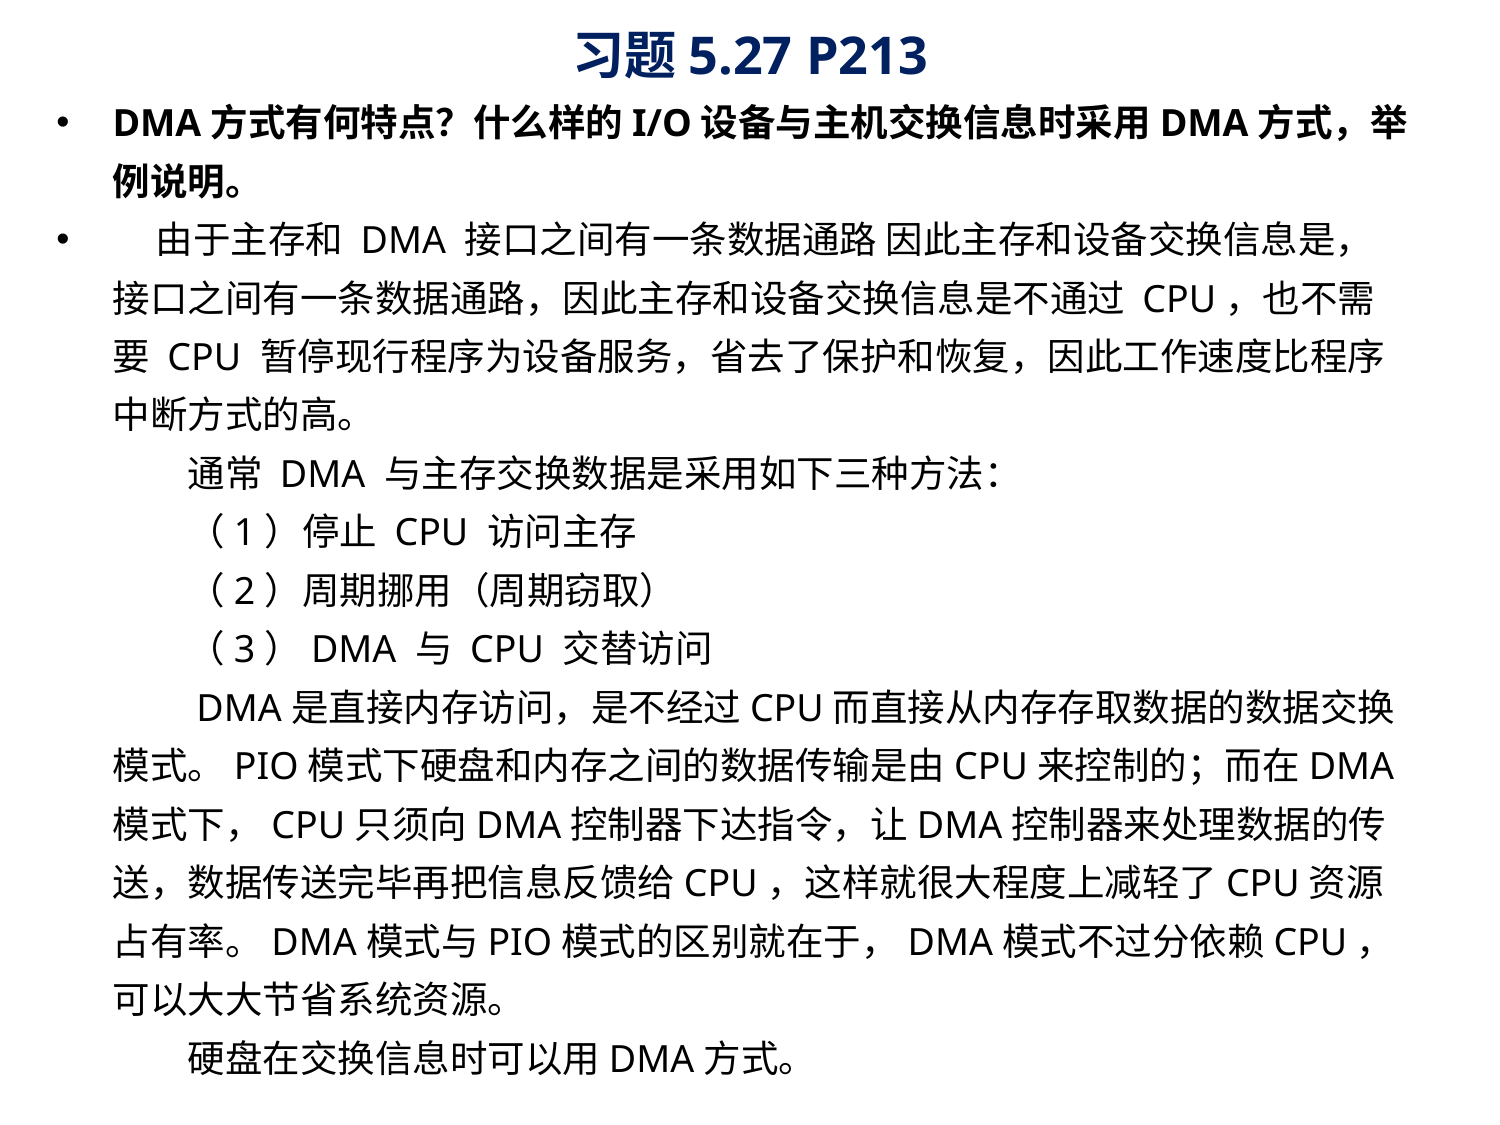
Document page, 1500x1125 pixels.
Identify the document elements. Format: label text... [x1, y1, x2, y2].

title 习题5.27 P213 [75, 0, 1425, 78]
list DMA方式有何特点？什么样的I/O设备与主机交换信息时采用DMA方式，举例说明。 由于主存和 DMA 接口之间有一条数据通路 因此主存和设备交换信息是， 接口之间有一条数据通路，因此主存和设备交换信息是不通过 CPU，也不需要 CPU 暂停现行程序为设备服务，省去了保护和恢复，因此工作速度比程序中断方式的高。 通常 DMA 与主存交换数据是采用如下三种方法： （1）停止 CPU 访问主存 （2）周期挪用（周期窃取） （3）DMA 与 CPU 交替访问 DMA是直接内存访问，是不经过CPU而直接从内存存取数据的数据交换模式。PIO模式下硬盘和内存之间的数据传输是由CPU来控制的；而在DMA模式下，CPU只须向DMA控制器下达指令，让DMA控制器来处理数据的传送，数据传送完毕再把信息反馈给CPU，这样就很大程度上减轻了CPU资源占有率。DMA模式与PIO模式的区别就在于，DMA模式不过分依赖CPU，可以大大节省系统资源。 硬盘在交换信息时可以用DMA方式。 [41, 78, 1425, 1059]
